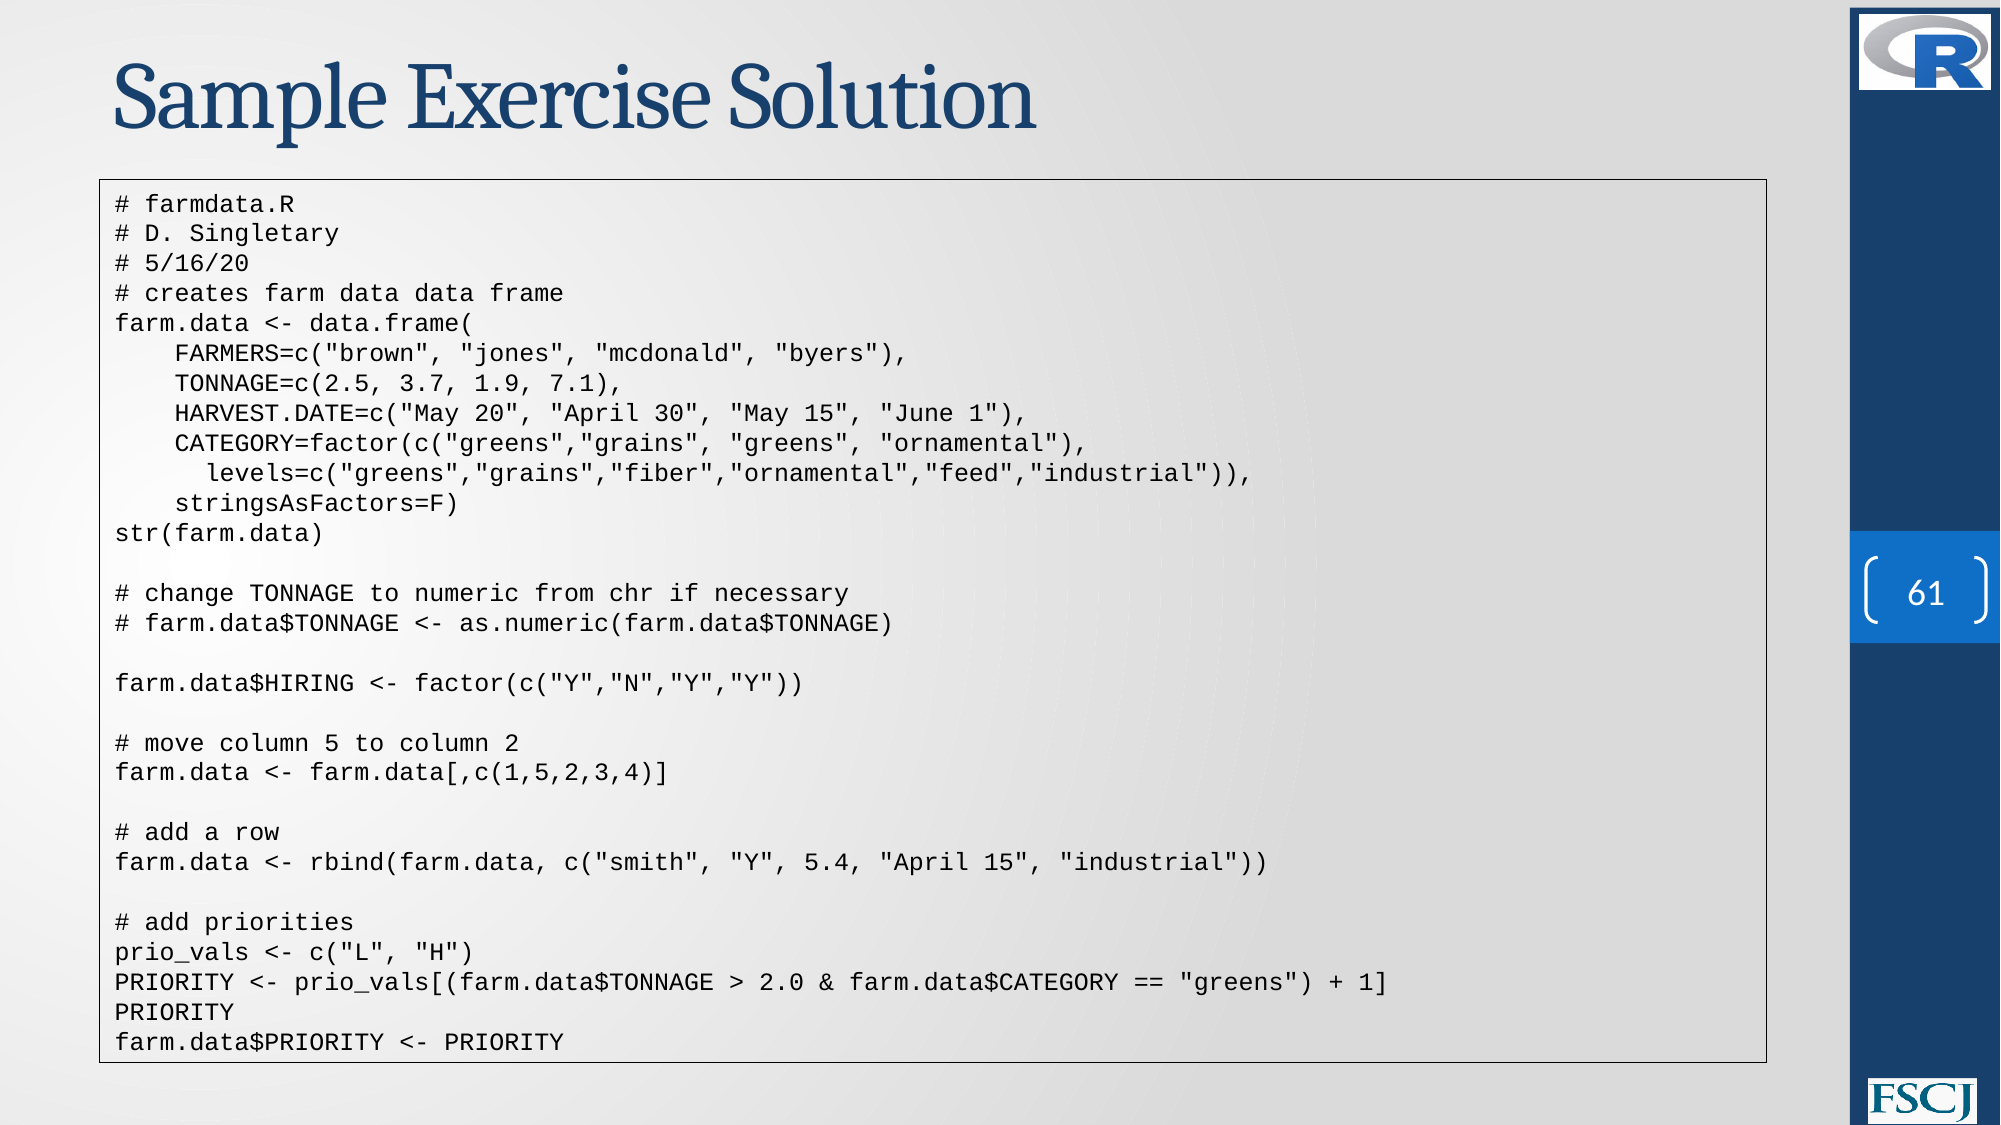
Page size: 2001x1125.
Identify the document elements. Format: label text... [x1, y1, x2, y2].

slide_number 61 [1864, 555, 1988, 624]
picture [1868, 1078, 1977, 1124]
picture [1859, 14, 1991, 90]
title Sample Exercise Solution [99, 28, 1767, 152]
text_box # farmdata.R # D. Singletary # 5/16/20 # creates farm data data frame farm.data <- data.frame( FARMERS=c("brown", "jones", "mcdonald", "byers"), TONNAGE=c(2.5, 3.7, 1.9, 7.1), HARVEST.DATE=c("May 20", "April 30", "May 15", "June 1"), CATEGORY=factor(c("greens","grains", "greens", "ornamental"), levels=c("greens","grains","fiber","ornamental","feed","industrial")), stringsAsFactors=F) str(farm.data) # change TONNAGE to numeric from chr if necessary # farm.data$TONNAGE <- as.numeric(farm.data$TONNAGE) farm.data$HIRING <- factor(c("Y","N","Y","Y")) # move column 5 to column 2 farm.data <- farm.data[,c(1,5,2,3,4)] # add a row farm.data <- rbind(farm.data, c("smith", "Y", 5.4, "April 15", "industrial")) # add priorities prio_vals <- c("L", "H") PRIORITY <- prio_vals[(farm.data$TONNAGE > 2.0 & farm.data$CATEGORY == "greens") + 1] PRIORITY farm.data$PRIORITY <- PRIORITY [99, 179, 1767, 1063]
